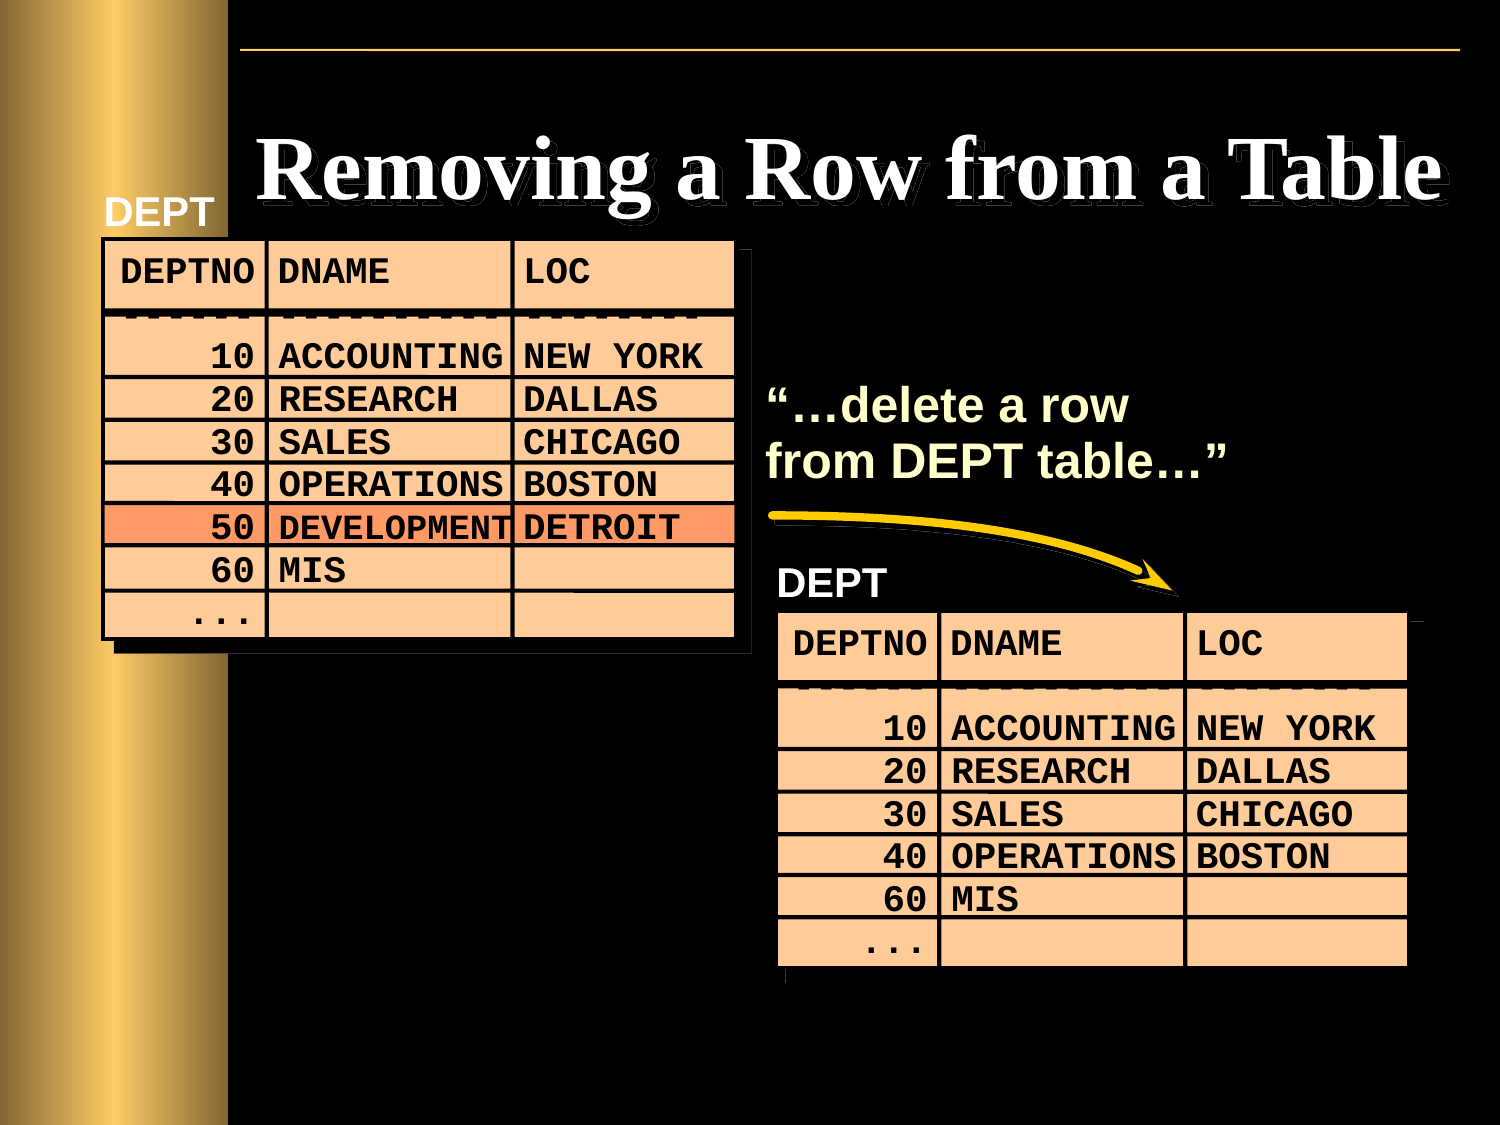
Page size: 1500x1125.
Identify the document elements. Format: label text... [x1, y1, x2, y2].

text_box DEPTNO DNAME LOC ------ ---------- -------- 10 ACCOUNTING NEW YORK 20 RESEARCH DALLAS 30 SALES CHICAGO 40 OPERATIONS BOSTON 50 DEVELOPMENT DETROIT 60 MIS ... [267, 420, 512, 462]
text_box DEPTNO DNAME LOC ------ ---------- -------- 10 ACCOUNTING NEW YORK 20 RESEARCH DALLAS 30 SALES CHICAGO 40 OPERATIONS BOSTON 50 DEVELOPMENT DETROIT 60 MIS ... [104, 313, 266, 377]
text_box DEPTNO DNAME LOC ------ ---------- -------- 10 ACCOUNTING NEW YORK 20 RESEARCH DALLAS 30 SALES CHICAGO 40 OPERATIONS BOSTON 50 DEVELOPMENT DETROIT 60 MIS ... [267, 546, 512, 590]
text_box DEPTNO DNAME LOC ------ ---------- -------- 10 ACCOUNTING NEW YORK 20 RESEARCH DALLAS 30 SALES CHICAGO 40 OPERATIONS BOSTON 50 DEVELOPMENT DETROIT 60 MIS ... [267, 241, 512, 312]
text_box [749, 383, 1338, 626]
text_box DEPTNO DNAME LOC ------ ---------- -------- 10 ACCOUNTING NEW YORK 20 RESEARCH DALLAS 30 SALES CHICAGO 40 OPERATIONS BOSTON 50 DEVELOPMENT DETROIT 60 MIS ... [104, 591, 266, 641]
text_box DEPTNO DNAME LOC ------ ---------- -------- 10 ACCOUNTING NEW YORK 20 RESEARCH DALLAS 30 SALES CHICAGO 40 OPERATIONS BOSTON 50 DEVELOPMENT DETROIT 60 MIS ... [267, 378, 512, 419]
text_box DEPTNO DNAME LOC ------ ---------- -------- 10 ACCOUNTING NEW YORK 20 RESEARCH DALLAS 30 SALES CHICAGO 40 OPERATIONS BOSTON 50 DEVELOPMENT DETROIT 60 MIS ... [104, 420, 266, 462]
text_box DEPTNO DNAME LOC ------ ---------- -------- 10 ACCOUNTING NEW YORK 20 RESEARCH DALLAS 30 SALES CHICAGO 40 OPERATIONS BOSTON 50 DEVELOPMENT DETROIT 60 MIS ... [267, 504, 512, 545]
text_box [760, 548, 1413, 985]
text_box DEPTNO DNAME LOC ------ ---------- -------- 10 ACCOUNTING NEW YORK 20 RESEARCH DALLAS 30 SALES CHICAGO 40 OPERATIONS BOSTON 50 DEVELOPMENT DETROIT 60 MIS ... [267, 313, 512, 377]
text_box DEPTNO DNAME LOC ------ ---------- -------- 10 ACCOUNTING NEW YORK 20 RESEARCH DALLAS 30 SALES CHICAGO 40 OPERATIONS BOSTON 50 DEVELOPMENT DETROIT 60 MIS ... [513, 591, 735, 641]
text_box DEPTNO DNAME LOC ------ ---------- -------- 10 ACCOUNTING NEW YORK 20 RESEARCH DALLAS 30 SALES CHICAGO 40 OPERATIONS BOSTON 50 DEVELOPMENT DETROIT 60 MIS ... [104, 546, 266, 590]
text_box DEPTNO DNAME LOC ------ ---------- -------- 10 ACCOUNTING NEW YORK 20 RESEARCH DALLAS 30 SALES CHICAGO 40 OPERATIONS BOSTON 50 DEVELOPMENT DETROIT 60 MIS ... [104, 241, 266, 312]
text_box DEPTNO DNAME LOC ------ ---------- -------- 10 ACCOUNTING NEW YORK 20 RESEARCH DALLAS 30 SALES CHICAGO 40 OPERATIONS BOSTON 50 DEVELOPMENT DETROIT 60 MIS ... [513, 313, 735, 377]
text_box DEPT [88, 176, 242, 242]
text_box DEPTNO DNAME LOC ------ ---------- -------- 10 ACCOUNTING NEW YORK 20 RESEARCH DALLAS 30 SALES CHICAGO 40 OPERATIONS BOSTON 50 DEVELOPMENT DETROIT 60 MIS ... [513, 504, 735, 545]
text_box DEPTNO DNAME LOC ------ ---------- -------- 10 ACCOUNTING NEW YORK 20 RESEARCH DALLAS 30 SALES CHICAGO 40 OPERATIONS BOSTON 50 DEVELOPMENT DETROIT 60 MIS ... [104, 463, 266, 503]
text_box DEPTNO DNAME LOC ------ ---------- -------- 10 ACCOUNTING NEW YORK 20 RESEARCH DALLAS 30 SALES CHICAGO 40 OPERATIONS BOSTON 50 DEVELOPMENT DETROIT 60 MIS ... [513, 546, 735, 590]
text_box DEPTNO DNAME LOC ------ ---------- -------- 10 ACCOUNTING NEW YORK 20 RESEARCH DALLAS 30 SALES CHICAGO 40 OPERATIONS BOSTON 50 DEVELOPMENT DETROIT 60 MIS ... [513, 378, 735, 419]
text_box DEPTNO DNAME LOC ------ ---------- -------- 10 ACCOUNTING NEW YORK 20 RESEARCH DALLAS 30 SALES CHICAGO 40 OPERATIONS BOSTON 50 DEVELOPMENT DETROIT 60 MIS ... [267, 463, 512, 503]
text_box DEPTNO DNAME LOC ------ ---------- -------- 10 ACCOUNTING NEW YORK 20 RESEARCH DALLAS 30 SALES CHICAGO 40 OPERATIONS BOSTON 50 DEVELOPMENT DETROIT 60 MIS ... [104, 378, 266, 419]
text_box DEPTNO DNAME LOC ------ ---------- -------- 10 ACCOUNTING NEW YORK 20 RESEARCH DALLAS 30 SALES CHICAGO 40 OPERATIONS BOSTON 50 DEVELOPMENT DETROIT 60 MIS ... [104, 504, 266, 545]
text_box DEPTNO DNAME LOC ------ ---------- -------- 10 ACCOUNTING NEW YORK 20 RESEARCH DALLAS 30 SALES CHICAGO 40 OPERATIONS BOSTON 50 DEVELOPMENT DETROIT 60 MIS ... [513, 420, 735, 462]
text_box DEPTNO DNAME LOC ------ ---------- -------- 10 ACCOUNTING NEW YORK 20 RESEARCH DALLAS 30 SALES CHICAGO 40 OPERATIONS BOSTON 50 DEVELOPMENT DETROIT 60 MIS ... [267, 591, 512, 641]
text_box DEPTNO DNAME LOC ------ ---------- -------- 10 ACCOUNTING NEW YORK 20 RESEARCH DALLAS 30 SALES CHICAGO 40 OPERATIONS BOSTON 50 DEVELOPMENT DETROIT 60 MIS ... [513, 463, 735, 503]
title Removing a Row from a Table [238, 99, 1462, 288]
text_box DEPTNO DNAME LOC ------ ---------- -------- 10 ACCOUNTING NEW YORK 20 RESEARCH DALLAS 30 SALES CHICAGO 40 OPERATIONS BOSTON 50 DEVELOPMENT DETROIT 60 MIS ... [513, 241, 735, 312]
